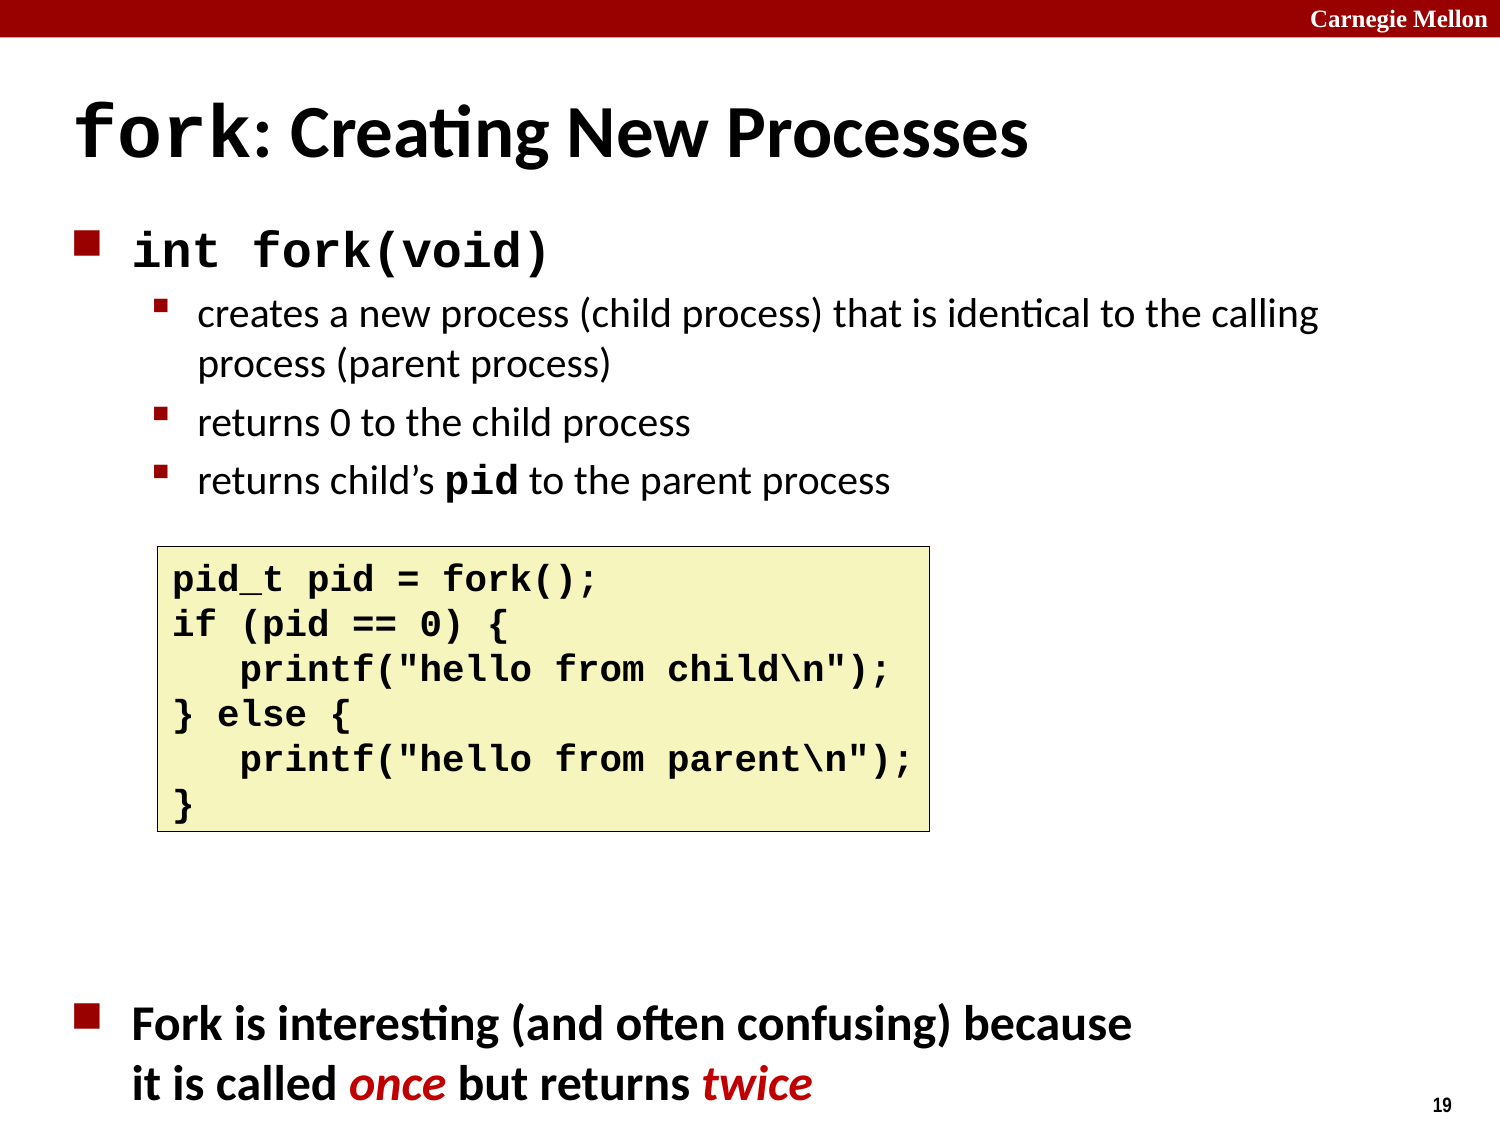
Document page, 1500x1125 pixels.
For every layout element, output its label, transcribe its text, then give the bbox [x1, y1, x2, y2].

list int fork(void) creates a new process (child process) that is identical to the calling process (parent process) returns 0 to the child process returns child’s pid to the parent process Fork is interesting (and often confusing) because it is called once but returns twice [60, 210, 1376, 1101]
text_box pid_t pid = fork(); if (pid == 0) { printf("hello from child\n"); } else { printf("hello from parent\n"); } [157, 546, 930, 832]
title fork: Creating New Processes [57, 80, 1233, 176]
